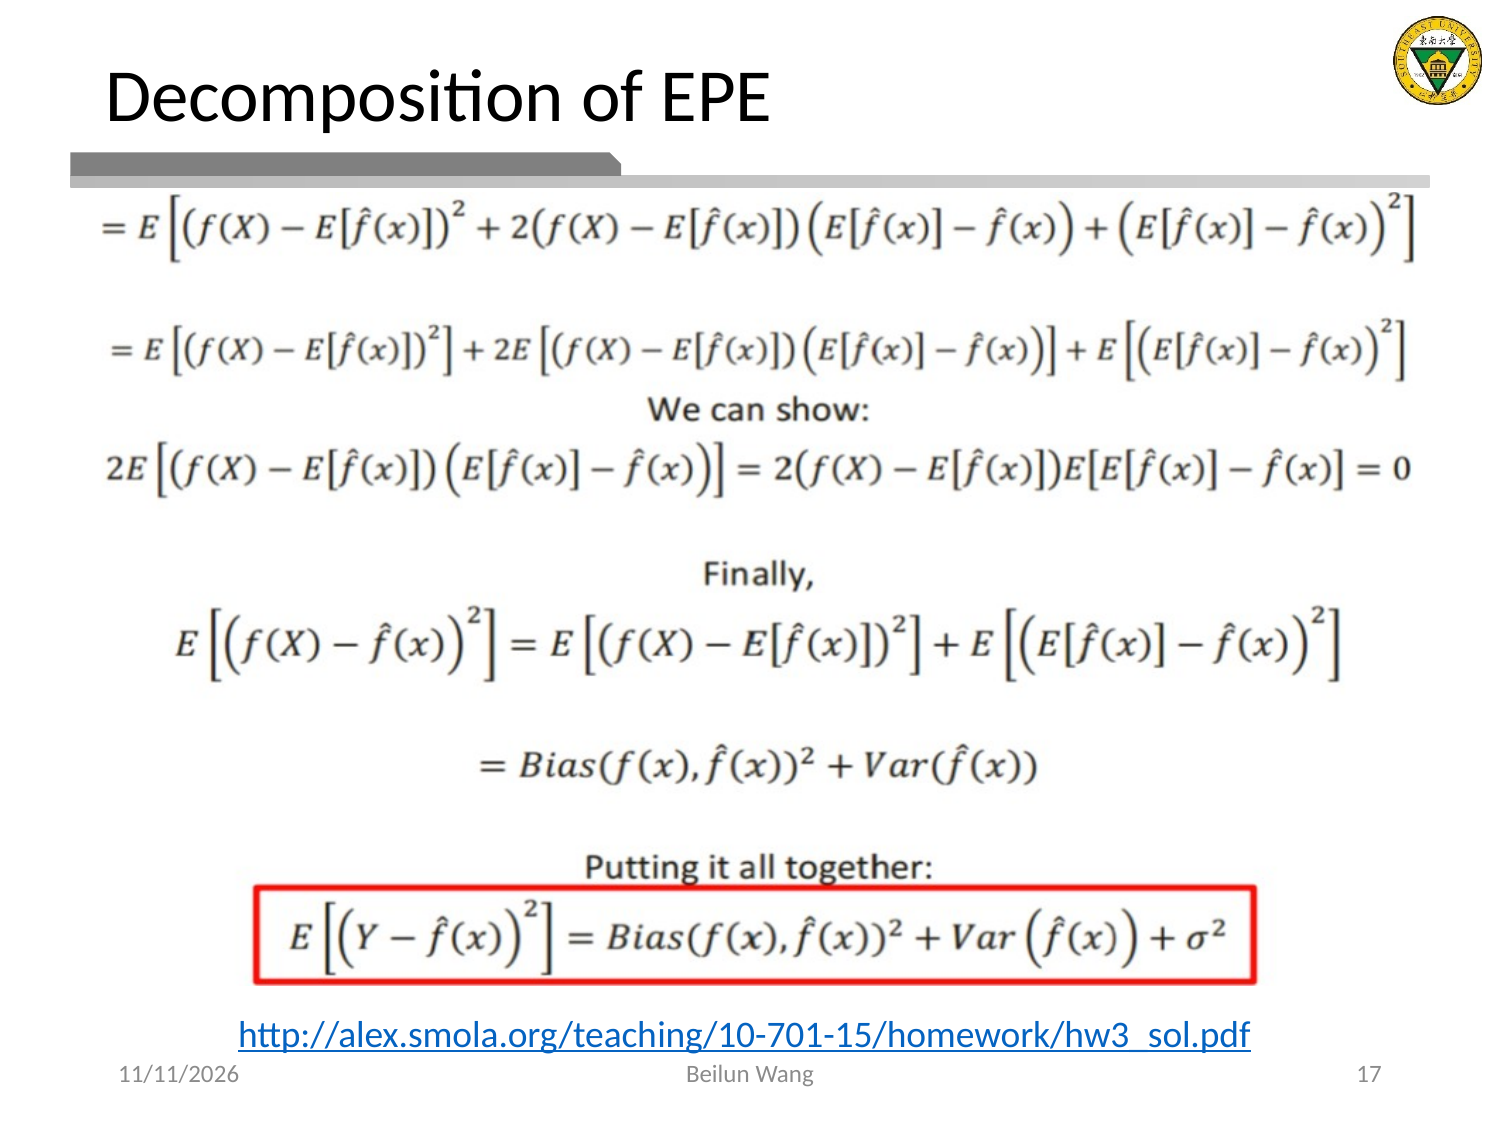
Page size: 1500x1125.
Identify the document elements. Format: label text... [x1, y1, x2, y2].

slide_number 17 [1059, 1042, 1397, 1103]
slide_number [103, 1042, 441, 1103]
text_box http://alex.smola.org/teaching/10-701-15/homework/hw3_sol.pdf [231, 1007, 1267, 1055]
title Decomposition of EPE [90, 48, 1348, 145]
picture [1393, 16, 1482, 105]
text_box [101, 192, 1415, 986]
footer Beilun Wang [496, 1055, 1004, 1103]
